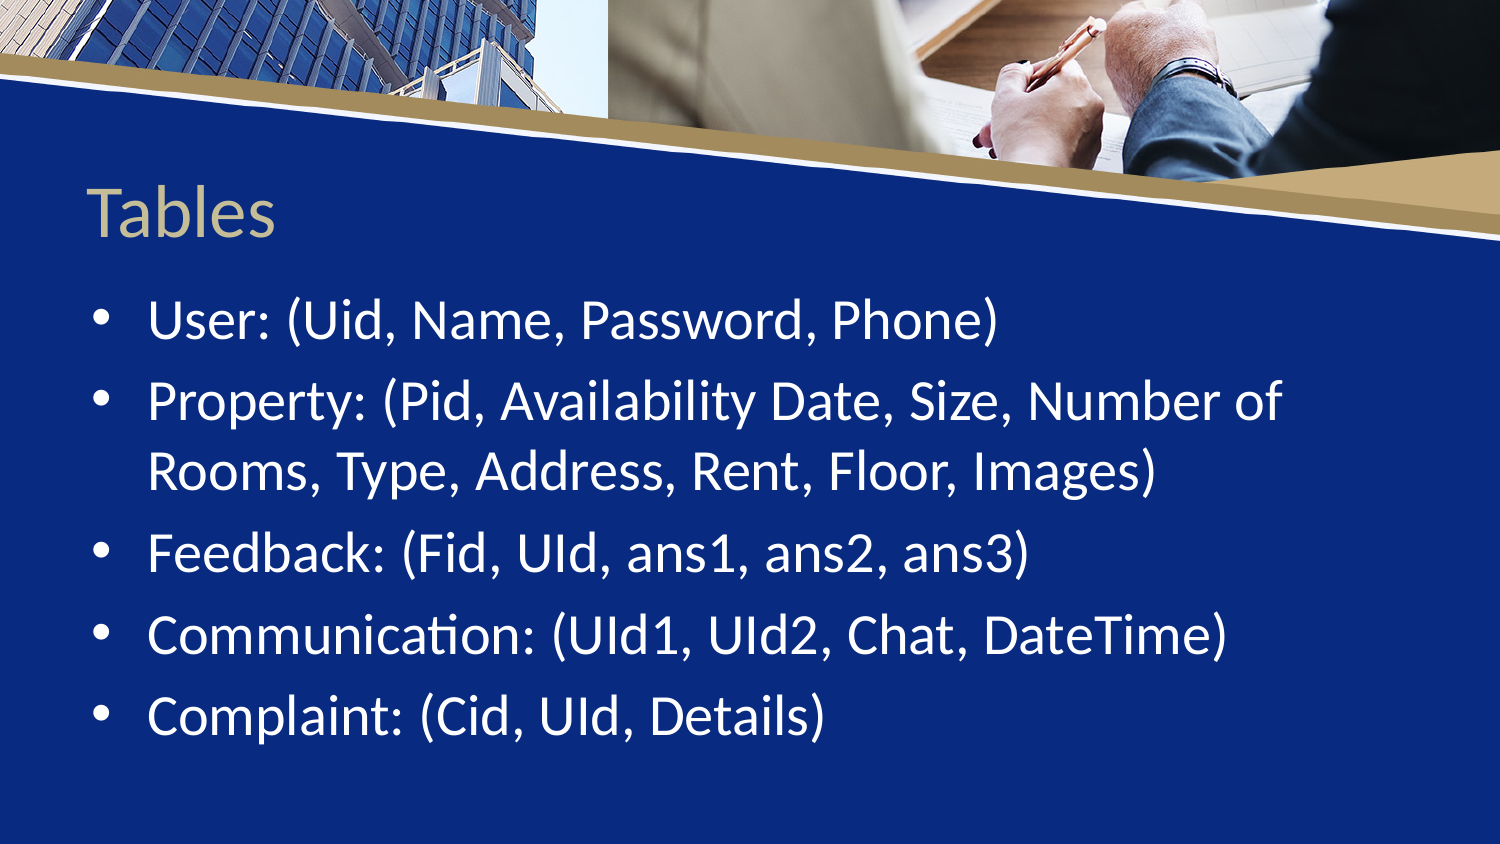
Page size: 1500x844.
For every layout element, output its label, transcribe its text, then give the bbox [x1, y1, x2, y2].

title Tables [71, 144, 1427, 270]
list User: (Uid, Name, Password, Phone) Property: (Pid, Availability Date, Size, Number of Rooms, Type, Address, Rent, Floor, Images) Feedback: (Fid, UId, ans1, ans2, ans3) Communication: (UId1, UId2, Chat, DateTime) Complaint: (Cid, UId, Details) [76, 273, 1429, 784]
picture [0, 0, 1500, 844]
